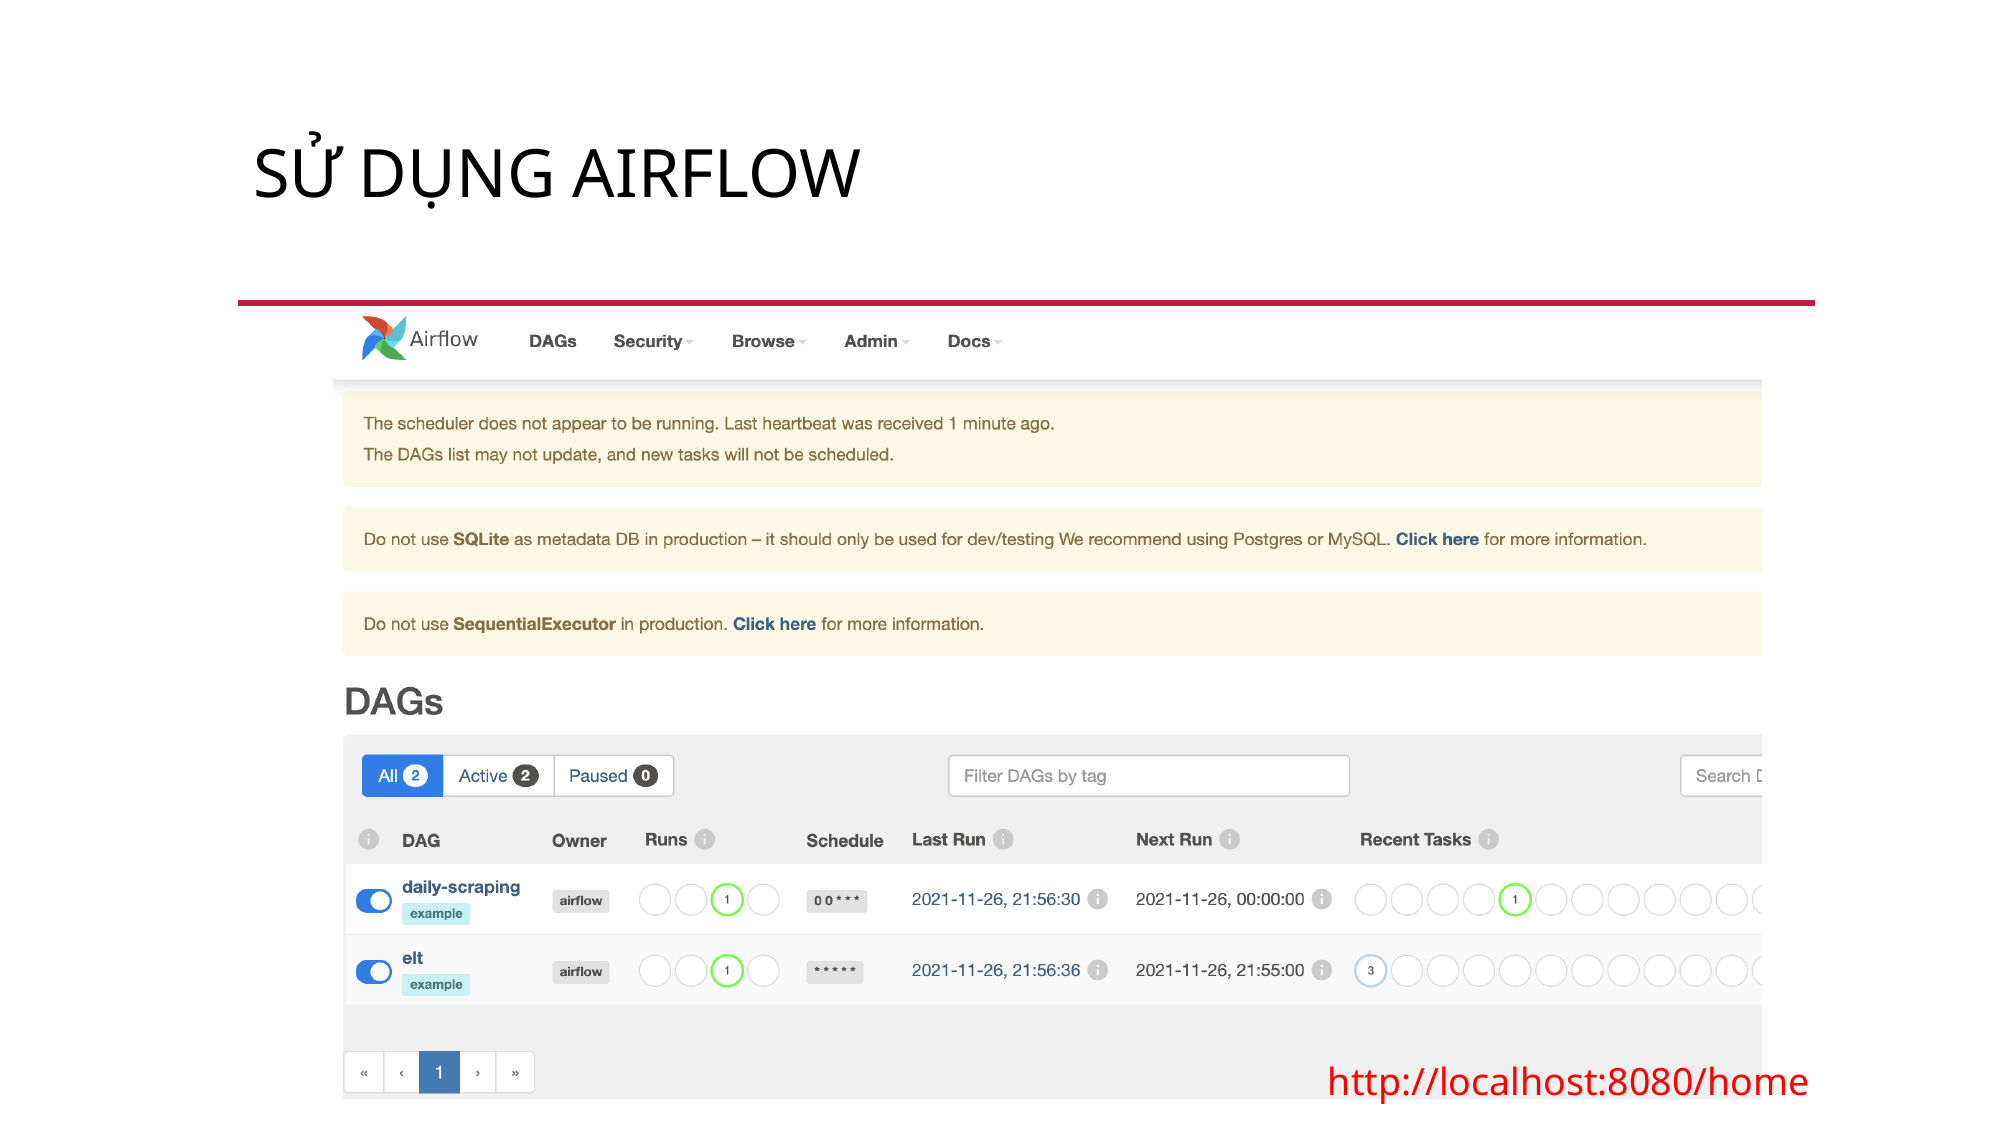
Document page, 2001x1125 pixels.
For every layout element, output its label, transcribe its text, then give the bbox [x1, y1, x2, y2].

title Sử dụng airflow [238, 131, 1814, 305]
text_box http://localhost:8080/home [1313, 1050, 2000, 1111]
picture [333, 312, 1762, 1103]
